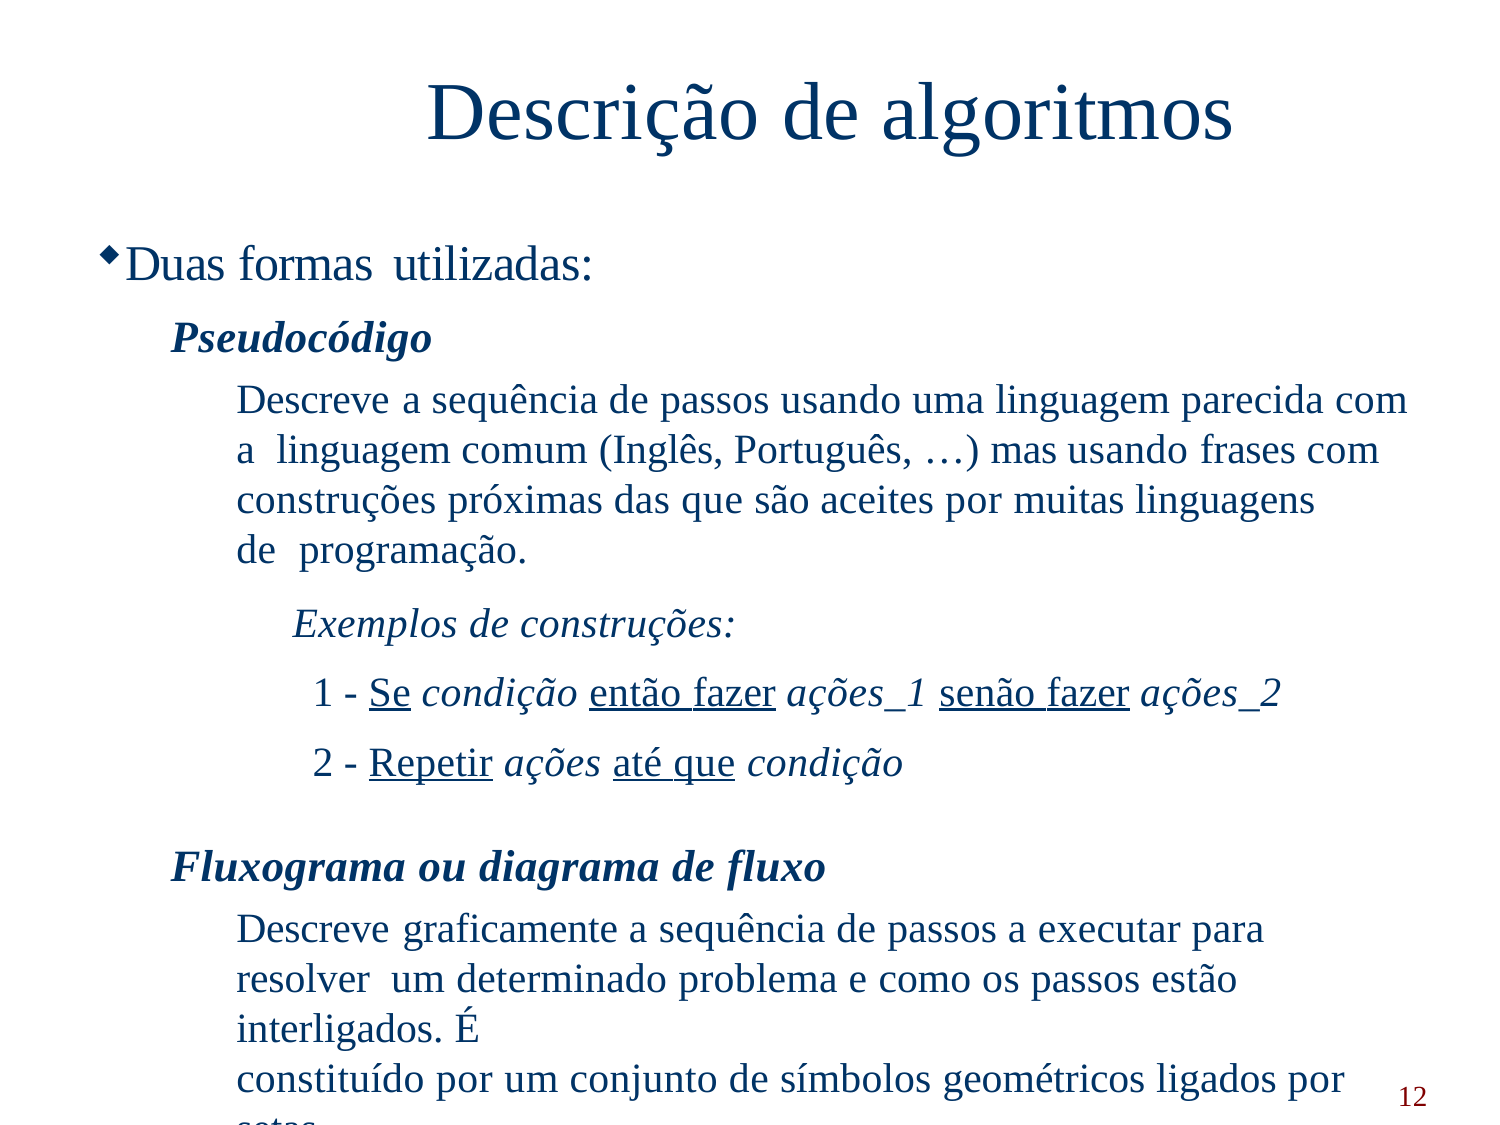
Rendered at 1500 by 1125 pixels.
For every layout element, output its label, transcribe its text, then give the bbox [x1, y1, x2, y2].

title Descrição de algoritmos [423, 54, 1236, 210]
text_box Duas formas utilizadas: Pseudocódigo Descreve a sequência de passos usando uma linguagem parecida com a linguagem comum (Inglês, Português, …) mas usando frases com construções próximas das que são aceites por muitas linguagens de programação. Exemplos de construções: - Se condição então fazer ações_1 senão fazer ações_2 - Repetir ações até que condição Fluxograma ou diagrama de fluxo Descreve graficamente a sequência de passos a executar para resolver um determinado problema e como os passos estão interligados. É constituído por um conjunto de símbolos geométricos ligados por setas. [93, 210, 1430, 1125]
